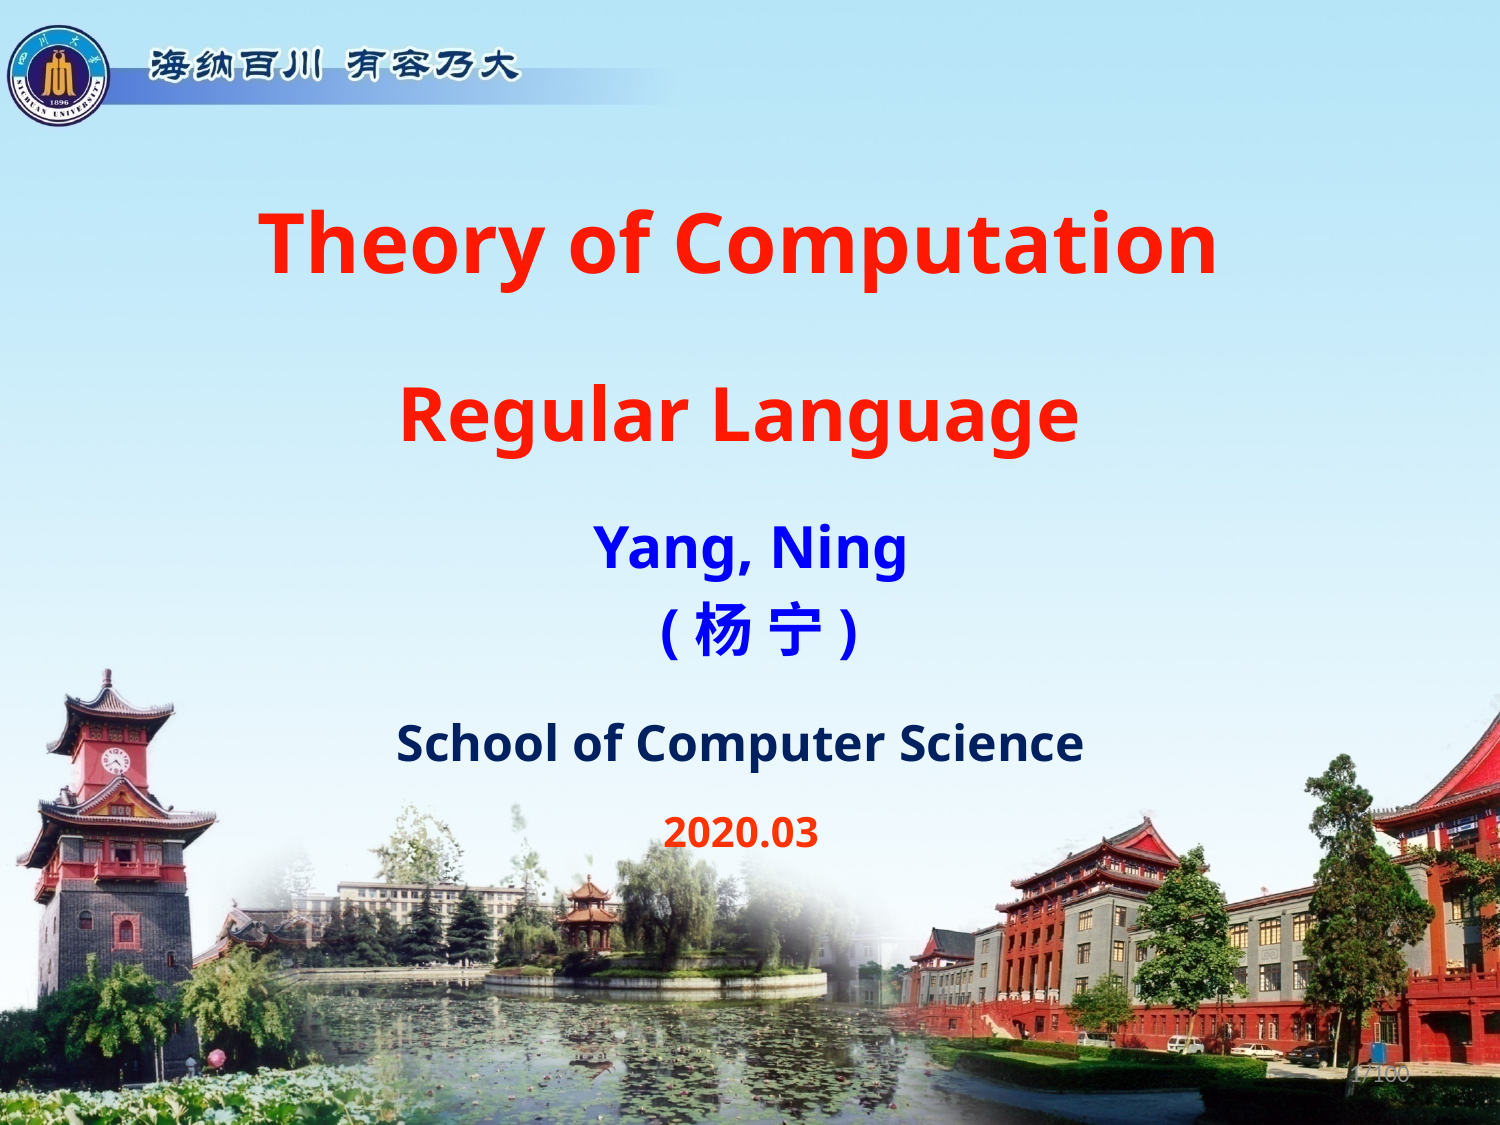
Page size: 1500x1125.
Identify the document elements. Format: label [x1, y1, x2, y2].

picture [0, 0, 1500, 1125]
text_box [661, 521, 839, 699]
